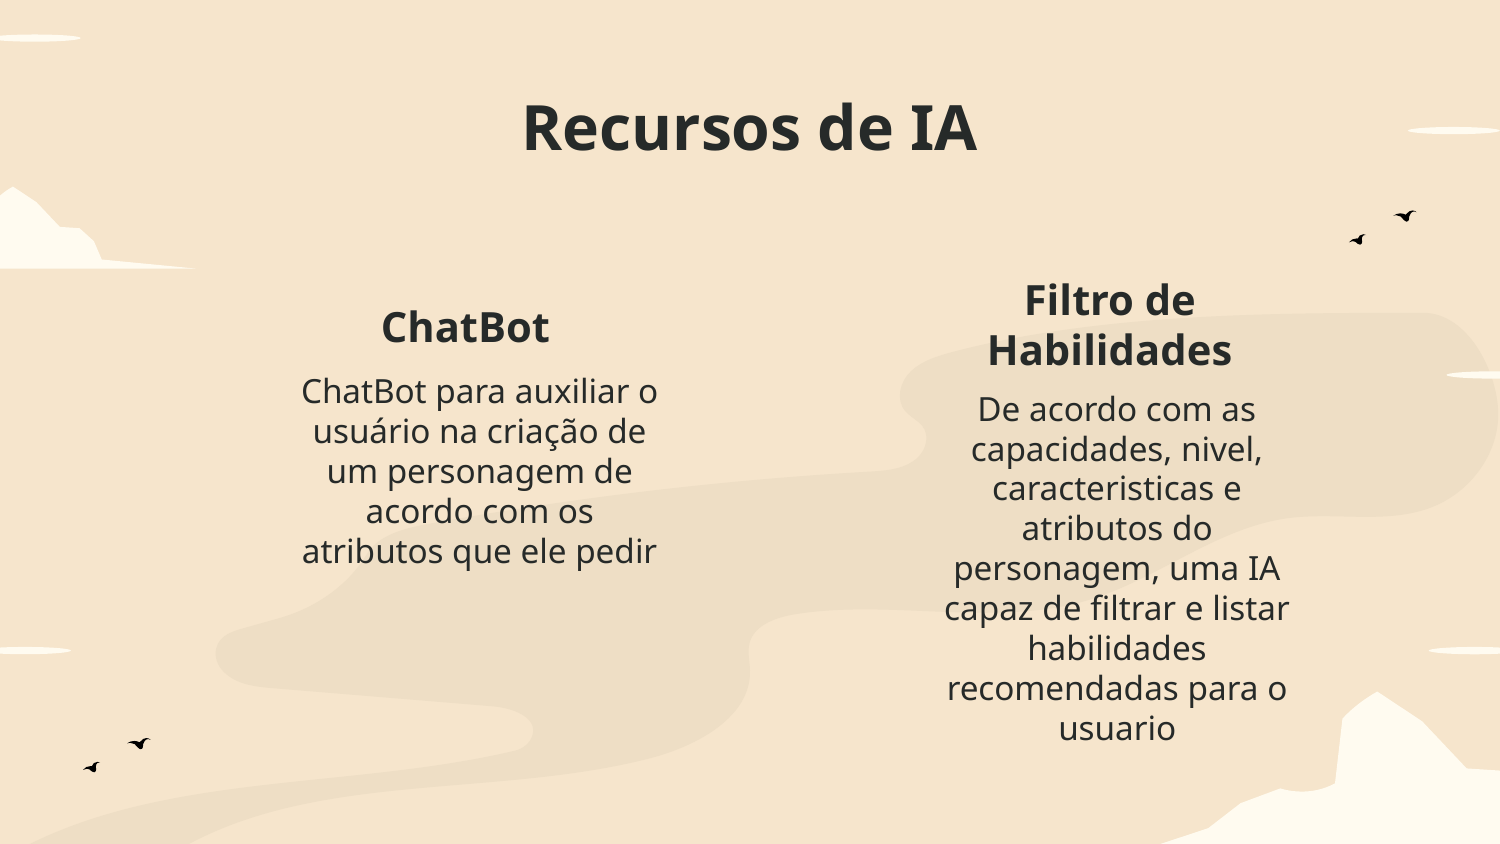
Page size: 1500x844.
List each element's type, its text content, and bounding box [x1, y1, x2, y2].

title ChatBot [276, 291, 655, 362]
subtitle De acordo com as capacidades, nivel, caracteristicas e atributos do personagem, uma IA capaz de filtrar e listar habilidades recomendadas para o usuario [928, 372, 1307, 453]
title Filtro de Habilidades [920, 288, 1299, 359]
subtitle ChatBot para auxiliar o usuário na criação de um personagem de acordo com os atributos que ele pedir [290, 355, 669, 435]
title Recursos de IA [118, 72, 1382, 167]
